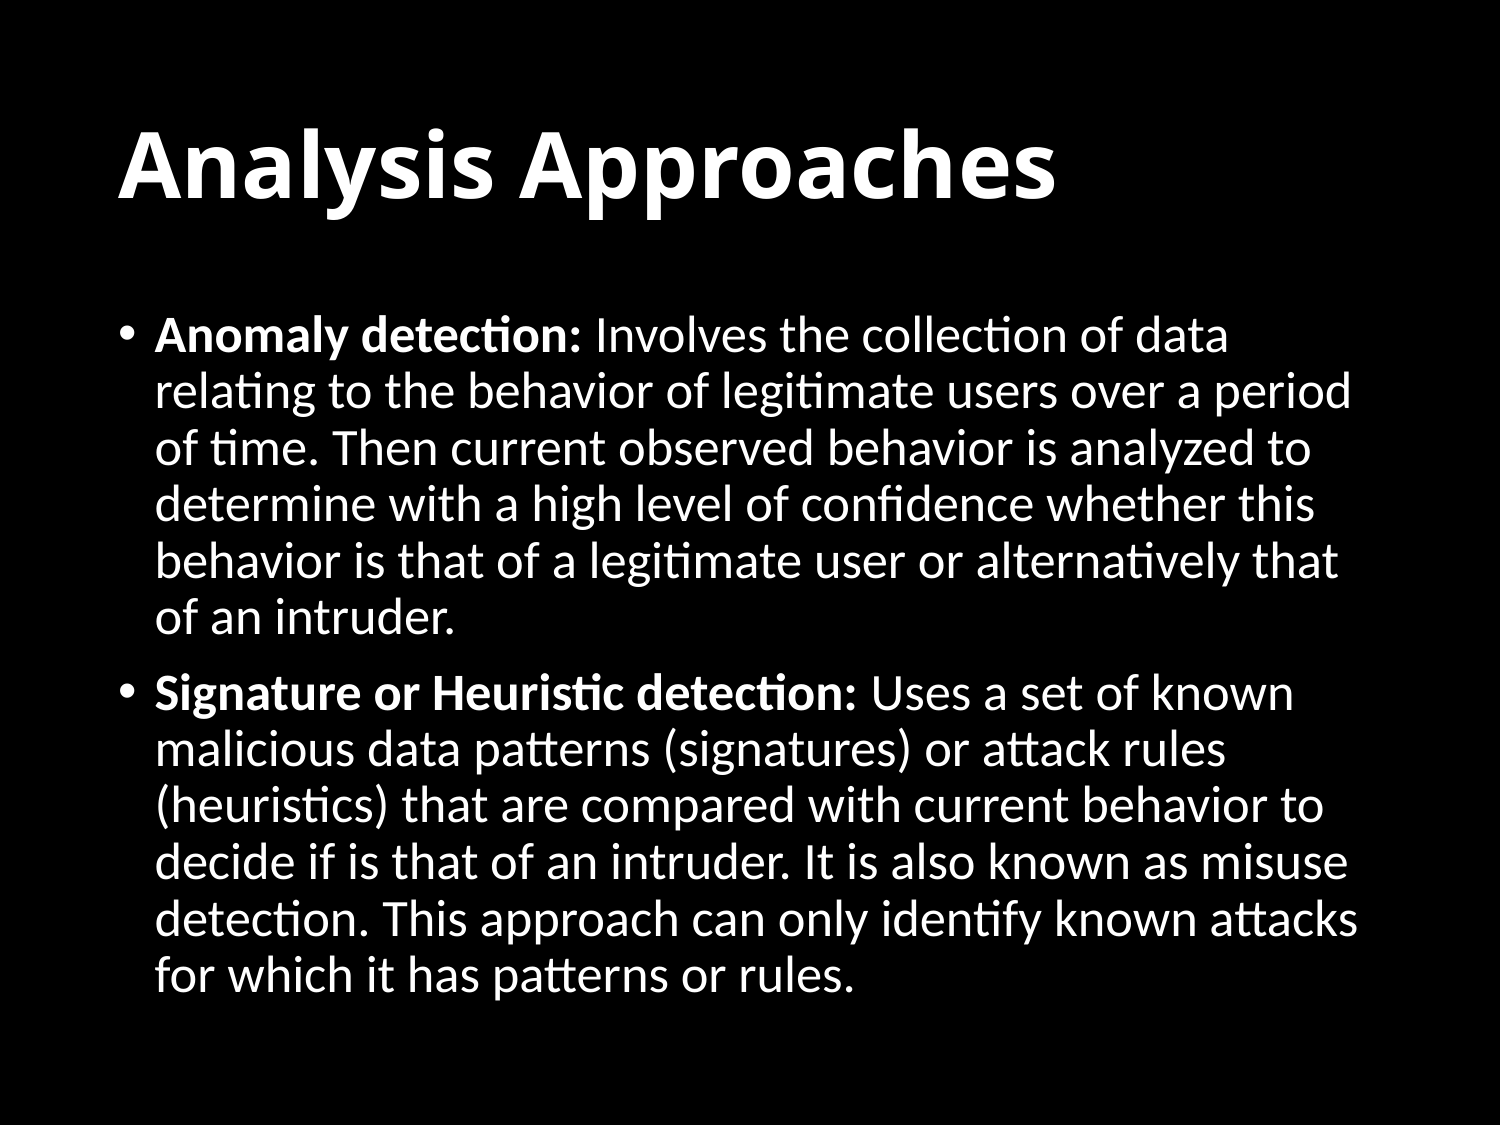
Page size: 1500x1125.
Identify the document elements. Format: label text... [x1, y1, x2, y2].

list Anomaly detection: Involves the collection of data relating to the behavior of legitimate users over a period of time. Then current observed behavior is analyzed to determine with a high level of confidence whether this behavior is that of a legitimate user or alternatively that of an intruder. Signature or Heuristic detection: Uses a set of known malicious data patterns (signatures) or attack rules (heuristics) that are compared with current behavior to decide if is that of an intruder. It is also known as misuse detection. This approach can only identify known attacks for which it has patterns or rules. [103, 299, 1397, 1014]
title Analysis Approaches [103, 59, 1397, 278]
